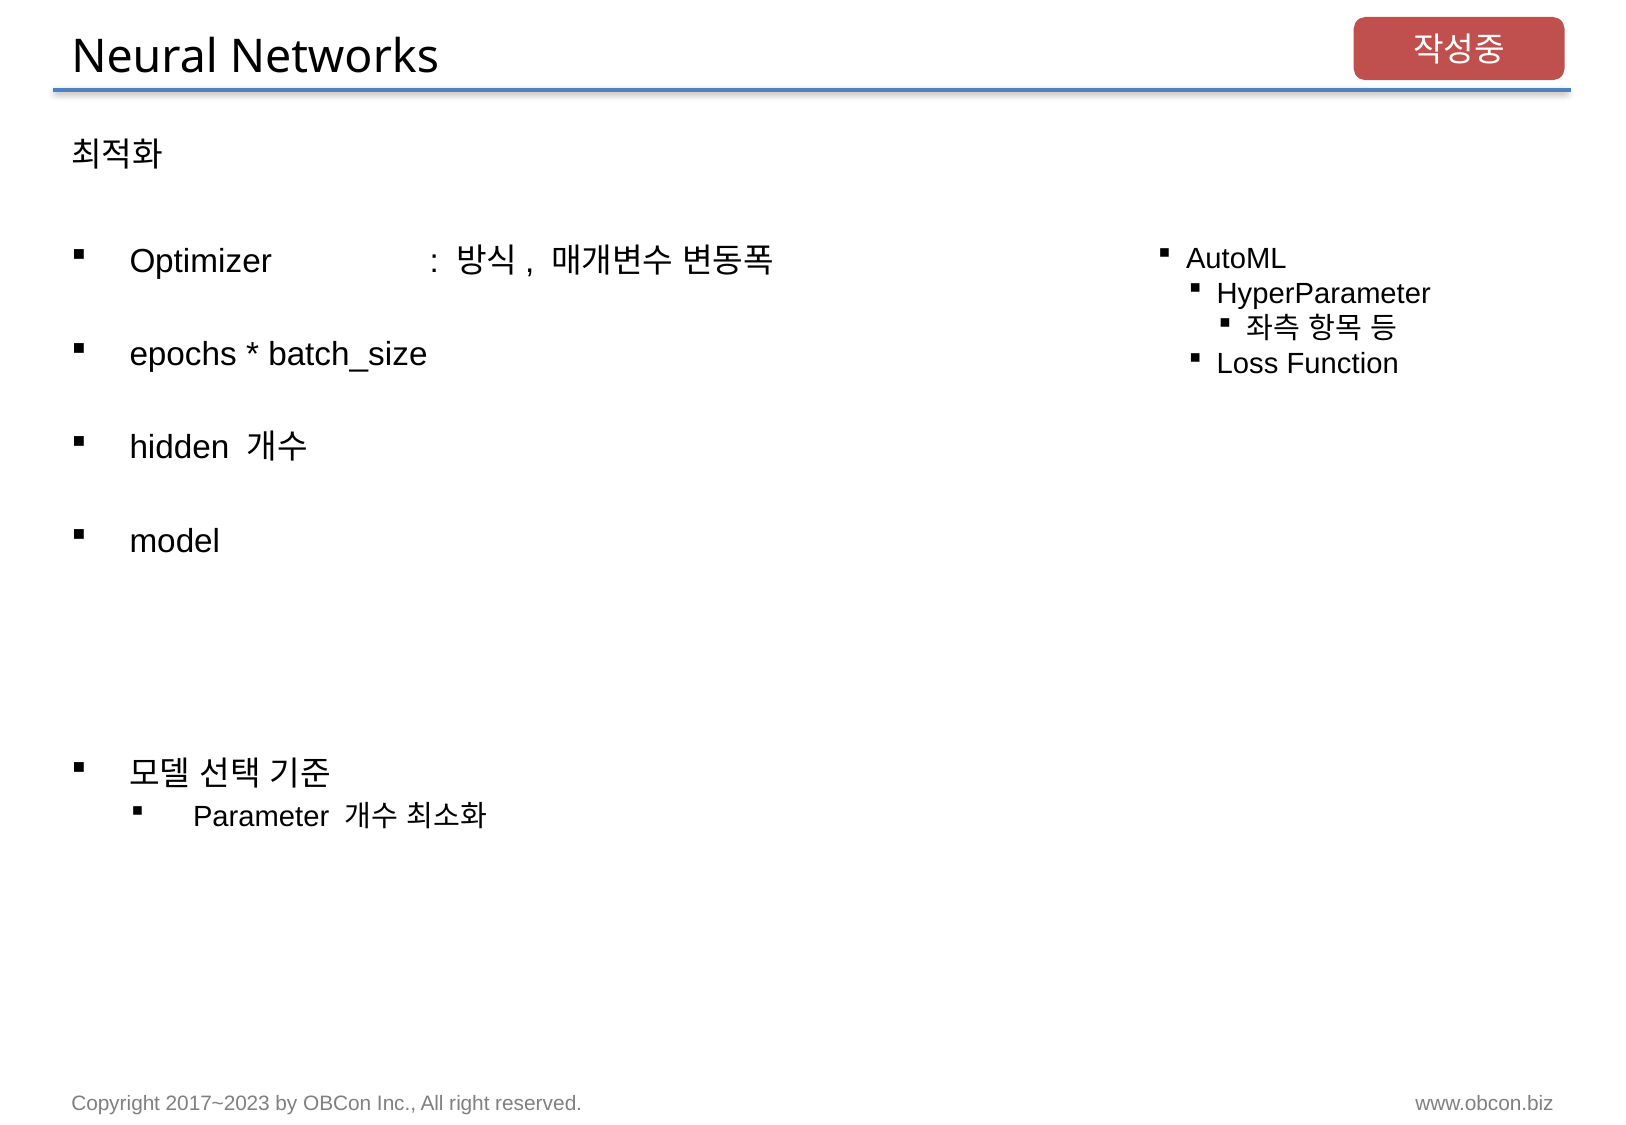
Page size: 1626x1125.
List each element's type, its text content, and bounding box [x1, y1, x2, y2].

text_box Optimizer : 방식, 매개변수 변동폭 epochs * batch_size hidden 개수 model 모델 선택 기준 Parameter 개수 최소화 [56, 231, 1144, 887]
list 최적화 [56, 125, 1569, 181]
text_box AutoML HyperParameter 좌측 항목 등 Loss Function [1143, 231, 1569, 457]
text_box 작성중 [1353, 16, 1565, 81]
title Neural Networks [56, 19, 1569, 90]
